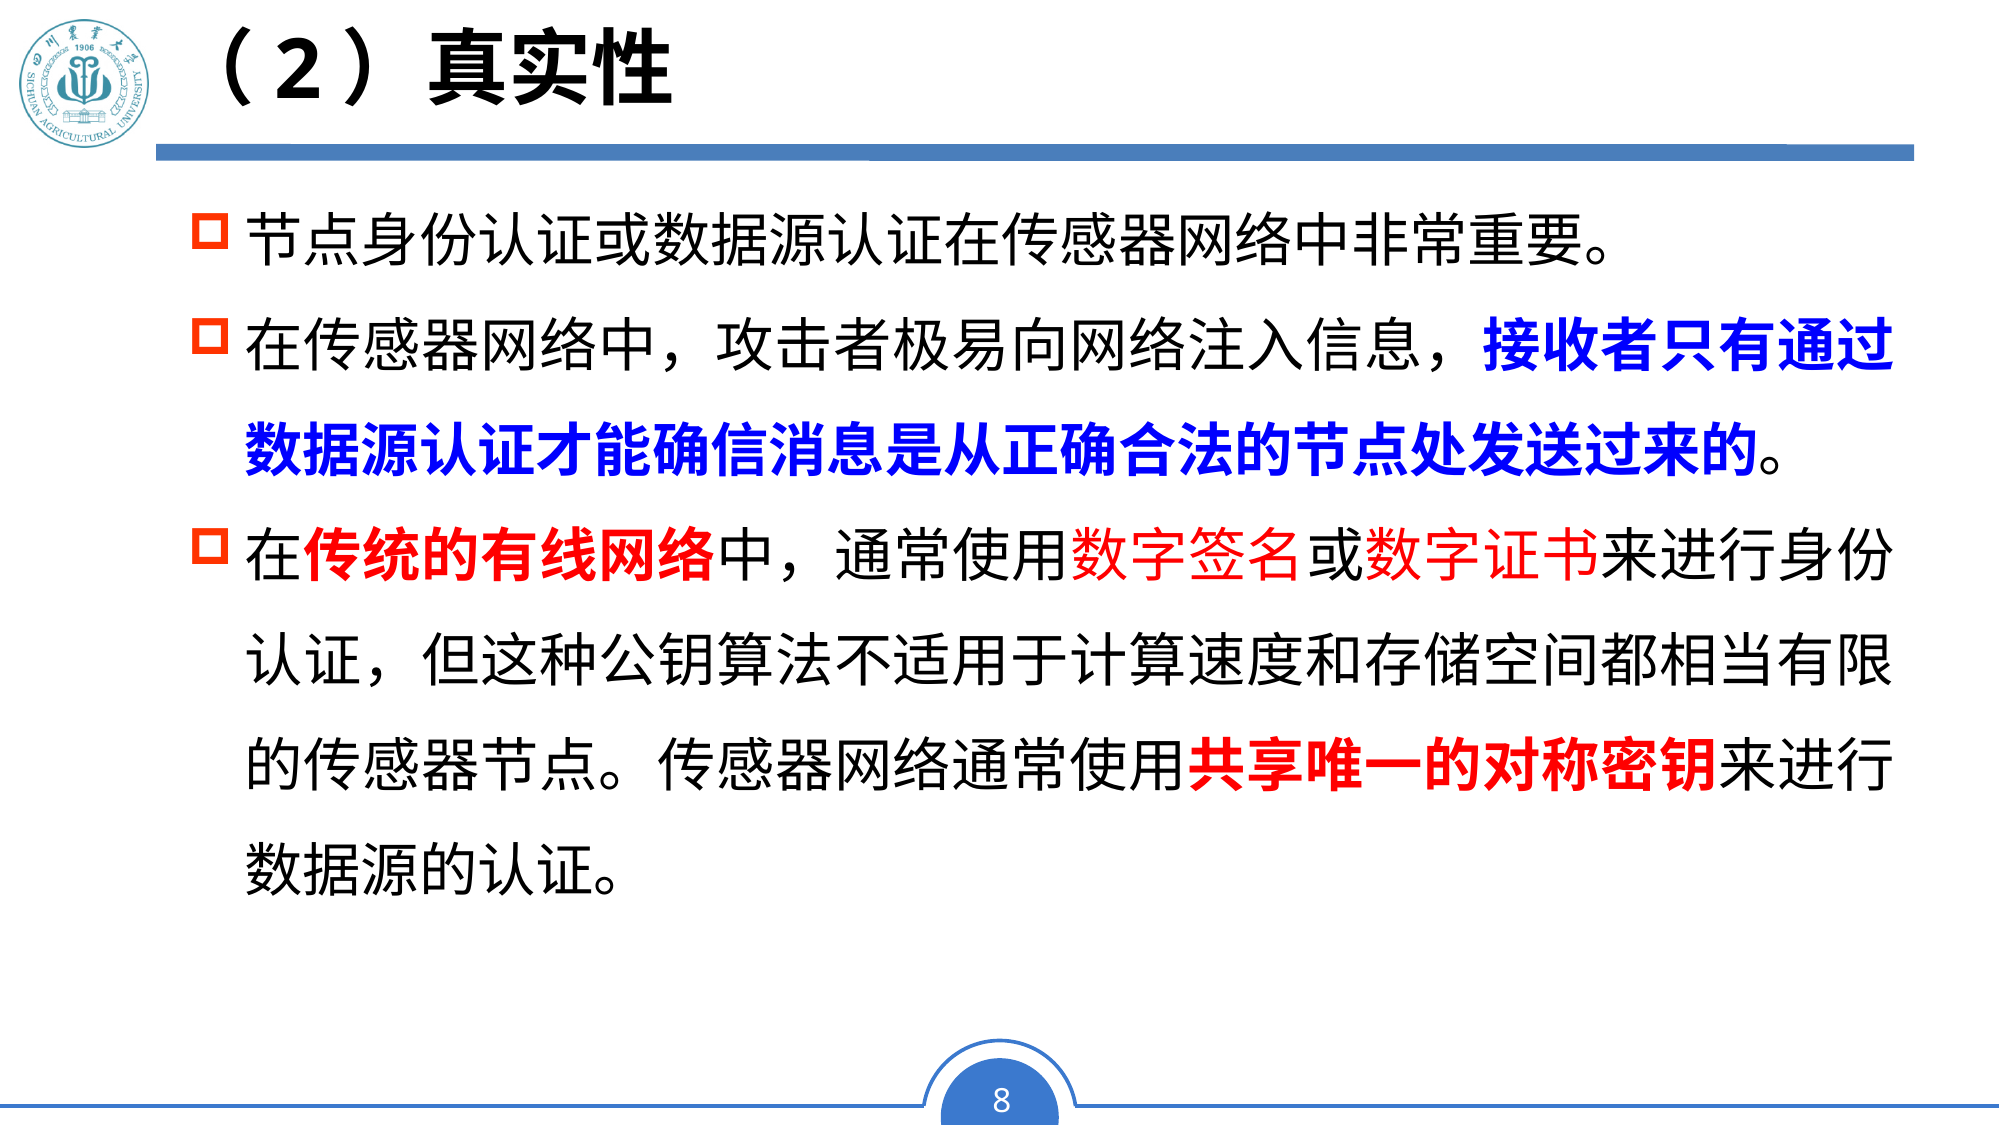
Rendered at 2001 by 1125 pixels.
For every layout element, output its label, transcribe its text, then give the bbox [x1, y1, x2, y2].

text_box 节点身份认证或数据源认证在传感器网络中非常重要。 在传感器网络中，攻击者极易向网络注入信息，接收者只有通过数据源认证才能确信消息是从正确合法的节点处发送过来的。 在传统的有线网络中，通常使用数字签名或数字证书来进行身份认证，但这种公钥算法不适用于计算速度和存储空间都相当有限的传感器节点。传感器网络通常使用共享唯一的对称密钥来进行数据源的认证。 [173, 160, 1910, 911]
title （2）真实性 [156, 7, 1910, 146]
